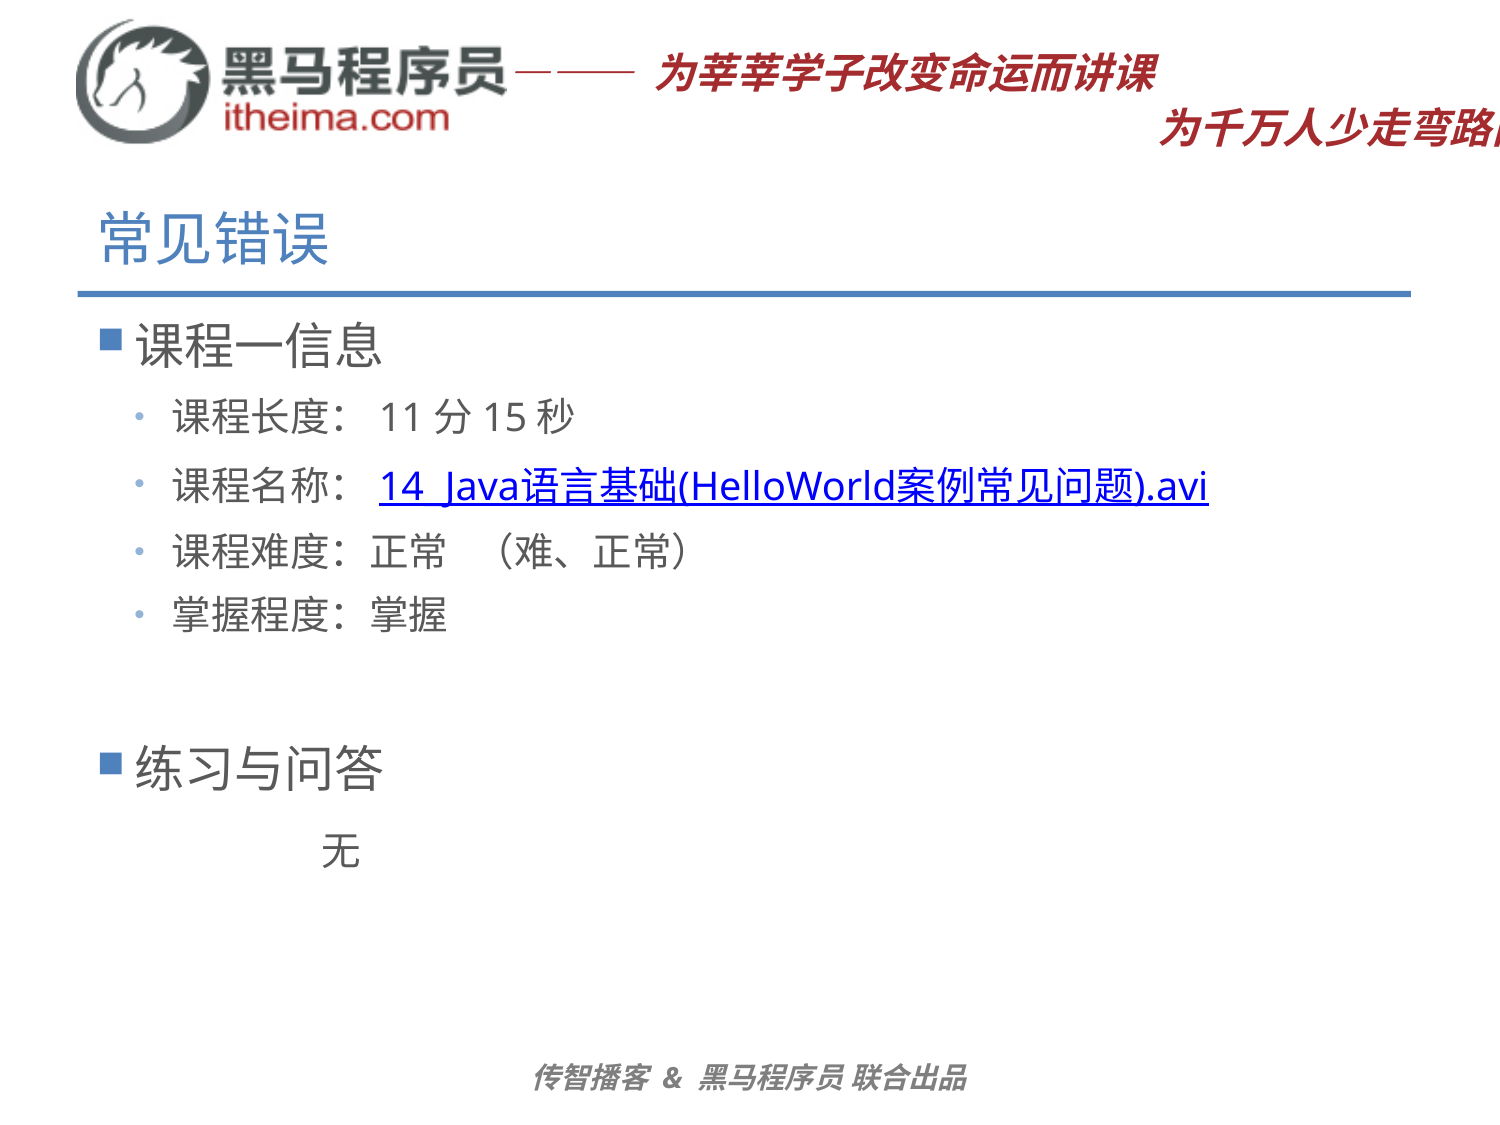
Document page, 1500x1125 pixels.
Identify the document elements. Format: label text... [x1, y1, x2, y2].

title 常见错误 [81, 162, 1416, 280]
picture [76, 0, 507, 161]
list 课程一信息 课程长度：11分15秒 课程名称：14_Java语言基础(HelloWorld案例常见问题).avi 课程难度：正常 （难、正常） 掌握程度：掌握 练习与问答 无 [81, 313, 1416, 996]
